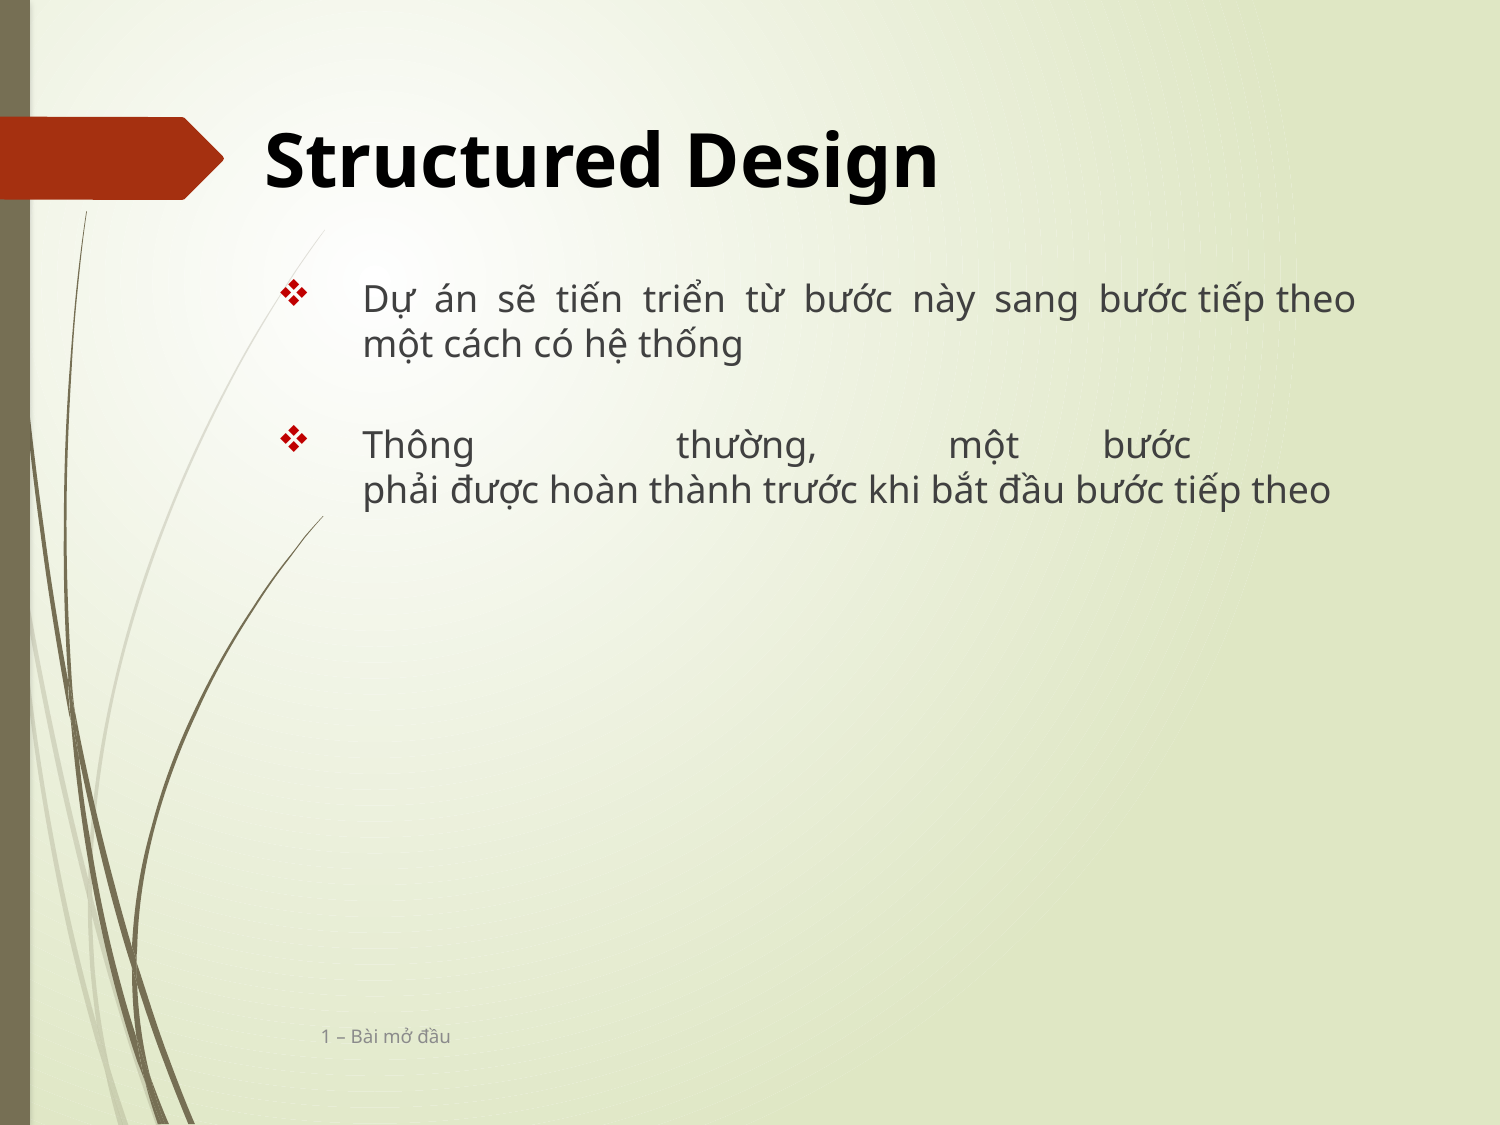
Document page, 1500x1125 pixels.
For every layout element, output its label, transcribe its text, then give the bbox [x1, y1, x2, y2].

footer 1 – Bài mở đầu [318, 913, 1257, 1125]
list Dự án sẽ tiến triển từ bước này sang bước tiếp theo một cách có hệ thống Thông thường, một bước phải được hoàn thành trước khi bắt đầu bước tiếp theo [275, 275, 1357, 913]
title Structured Design [249, 112, 1331, 301]
